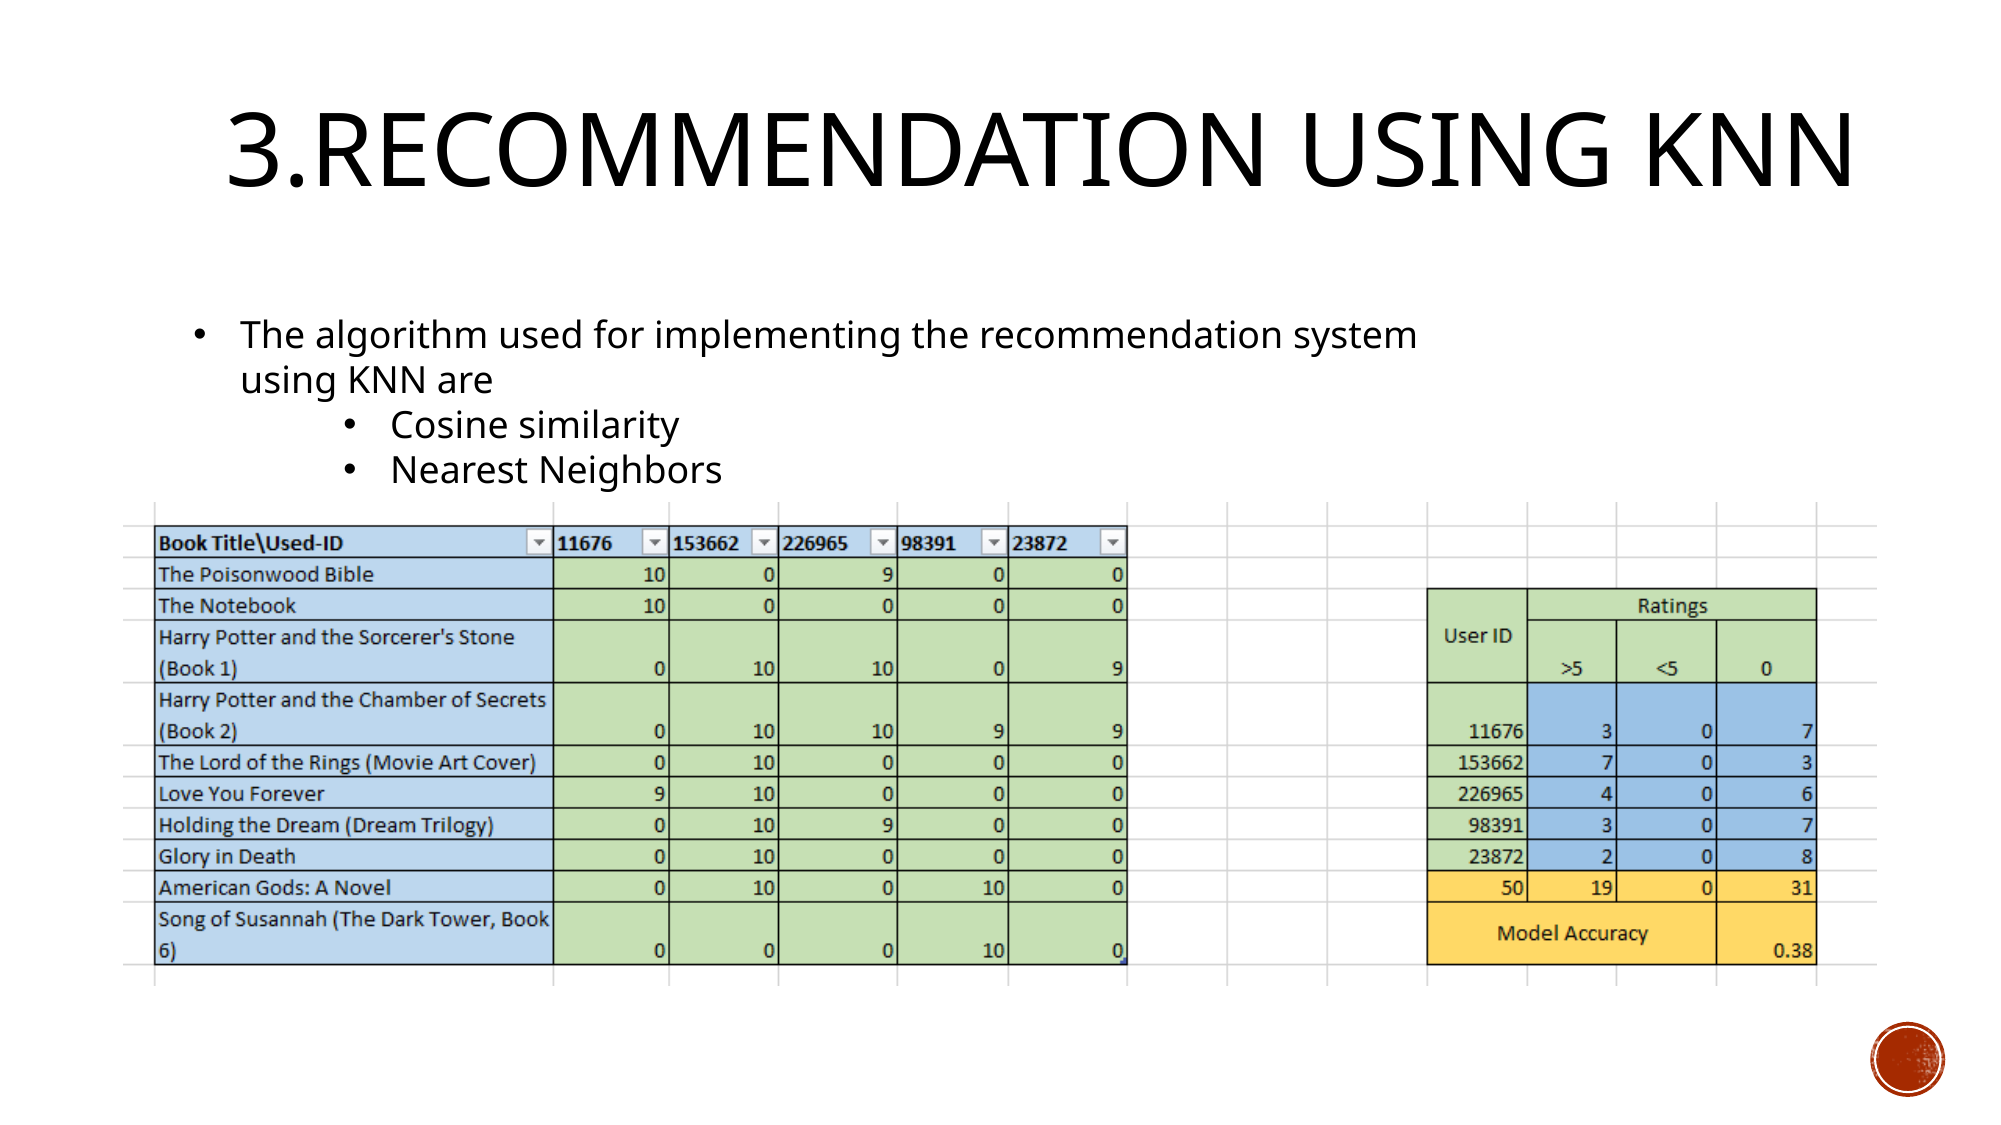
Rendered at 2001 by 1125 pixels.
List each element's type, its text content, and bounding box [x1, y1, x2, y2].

text_box The algorithm used for implementing the recommendation system using KNN are Cosine similarity Nearest Neighbors [178, 227, 1517, 502]
picture [123, 503, 1877, 986]
text_box 3.Recommendation using KNN [178, 77, 1906, 215]
